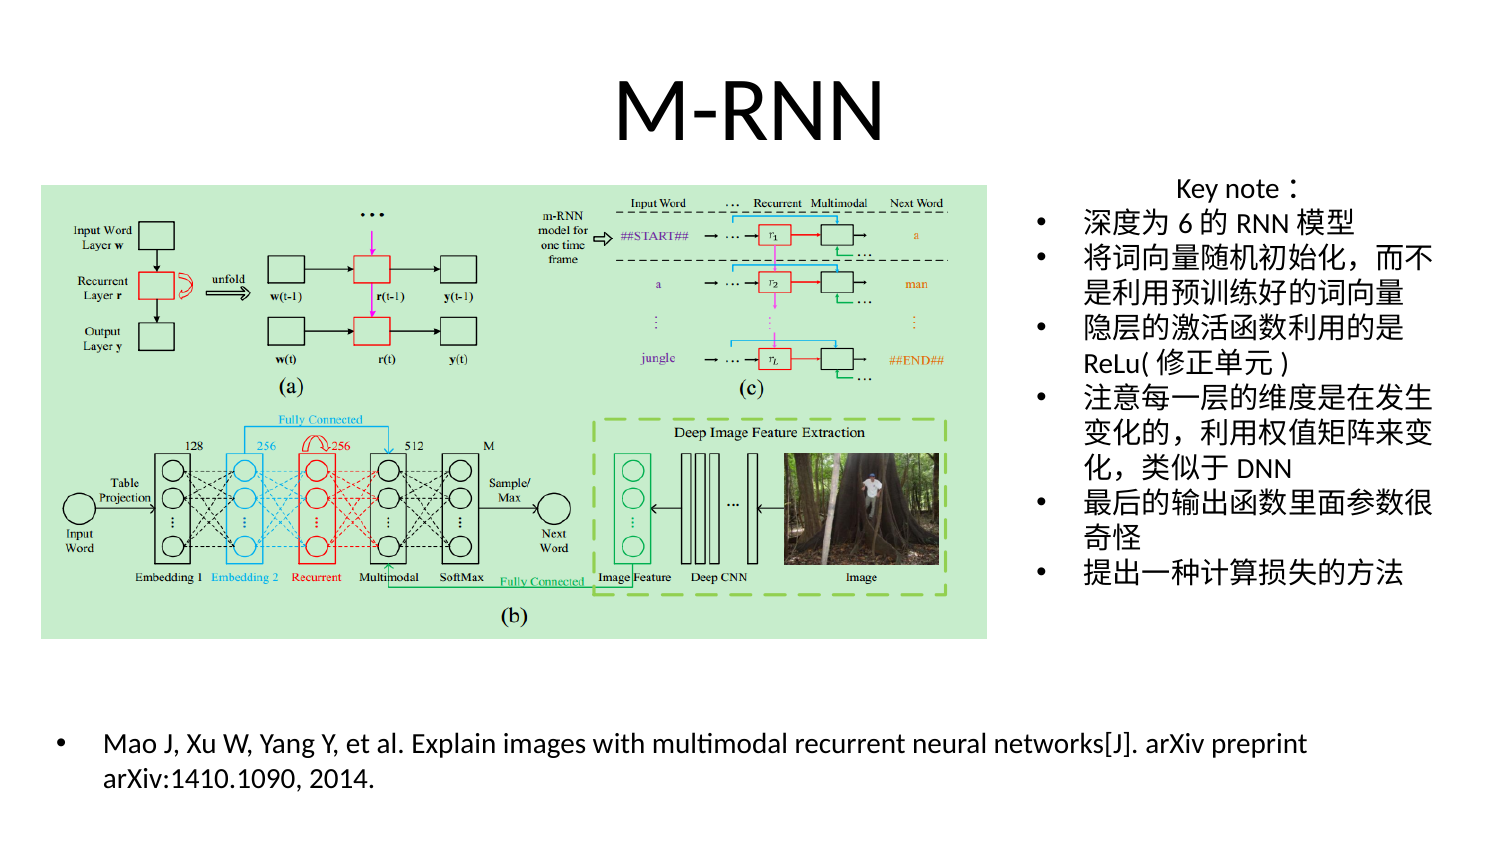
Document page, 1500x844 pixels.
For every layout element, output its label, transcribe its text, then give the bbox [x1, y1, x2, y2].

text_box Mao J, Xu W, Yang Y, et al. Explain images with multimodal recurrent neural networks[J]. arXiv preprint arXiv:1410.1090, 2014. [41, 717, 1424, 802]
title M-RNN [75, 33, 1425, 175]
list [40, 185, 987, 639]
text_box Key note： 深度为6的RNN模型 将词向量随机初始化，而不是利用预训练好的词向量 隐层的激活函数利用的是ReLu(修正单元) 注意每一层的维度是在发生变化的，利用权值矩阵来变化，类似于DNN 最后的输出函数里面参数很奇怪 提出一种计算损失的方法 [1021, 161, 1471, 597]
